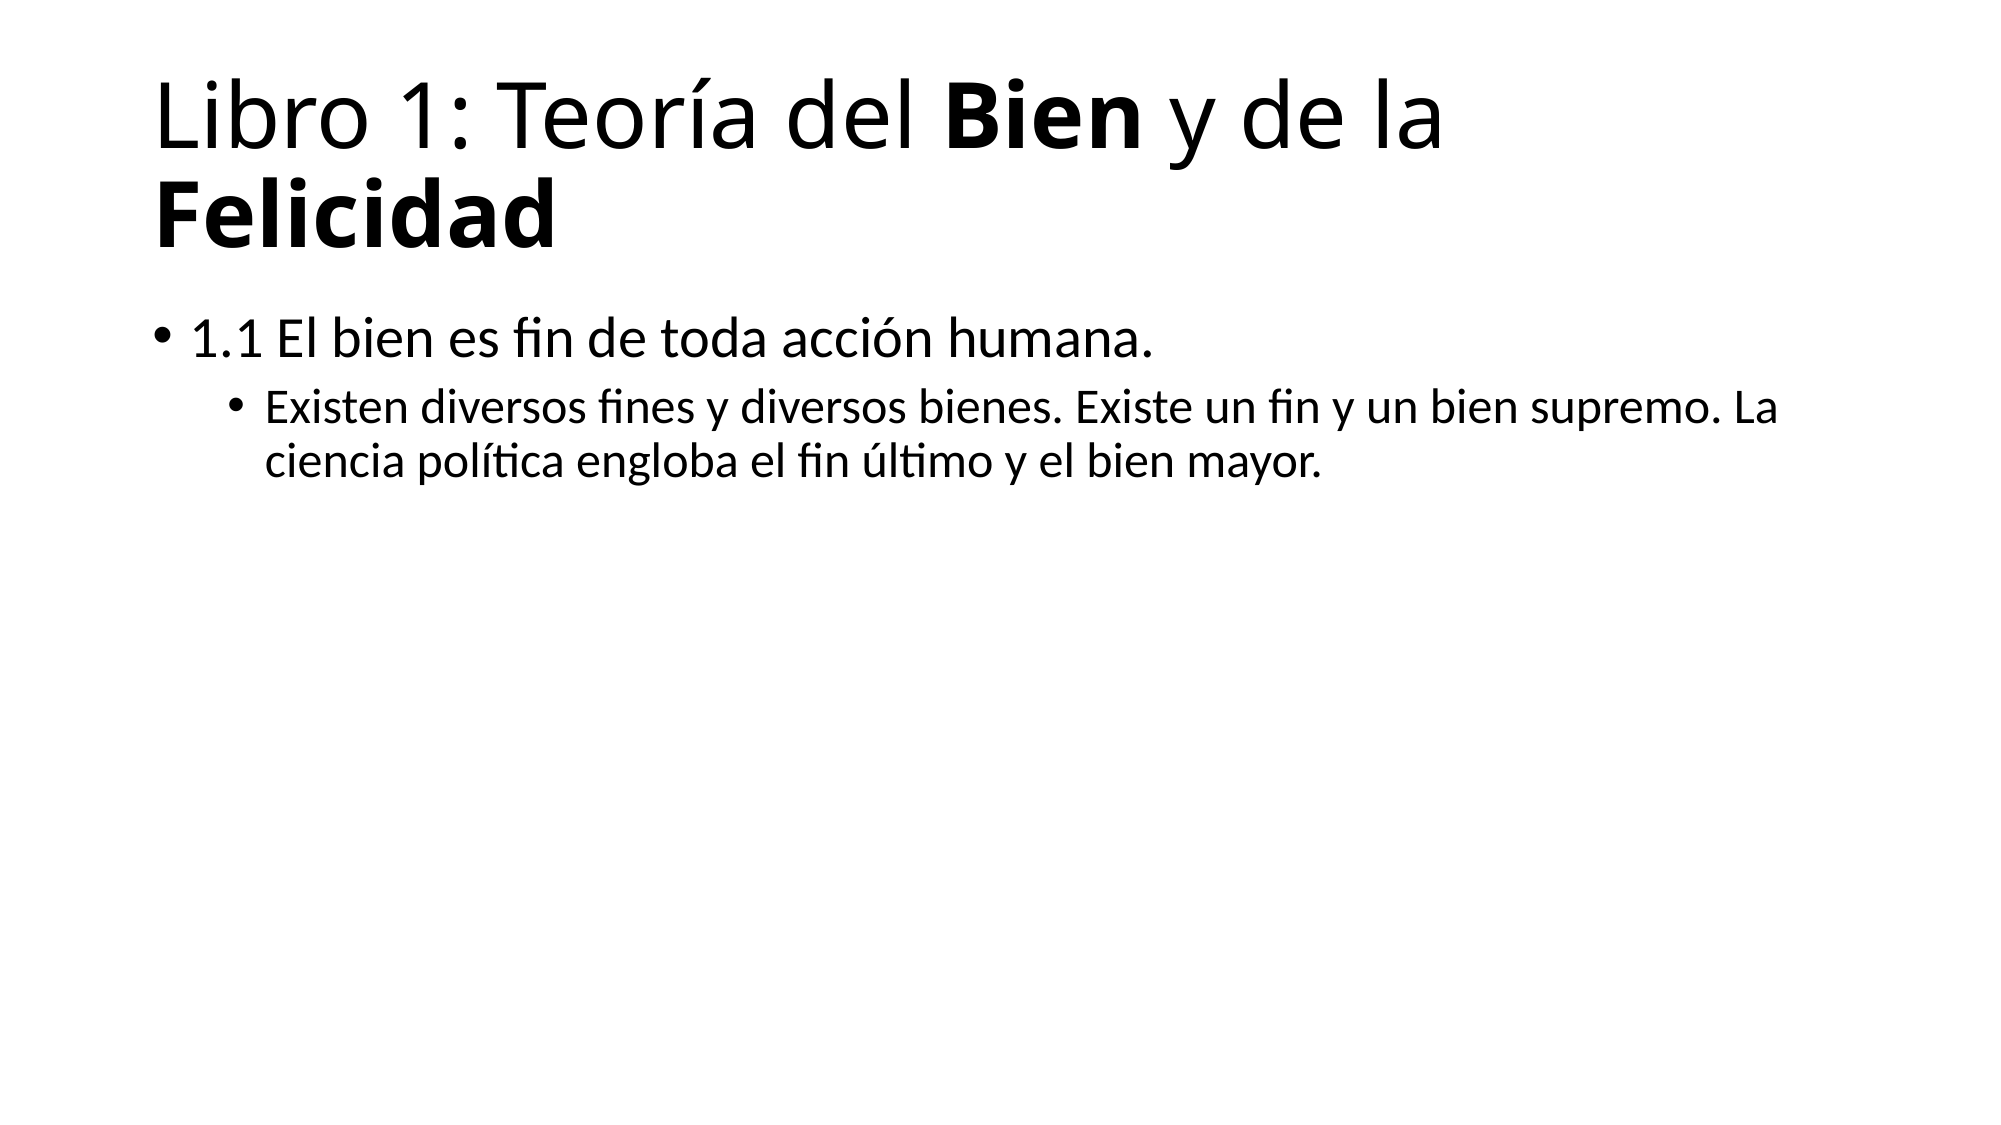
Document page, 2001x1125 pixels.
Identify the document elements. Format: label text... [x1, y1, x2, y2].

title Libro 1: Teoría del Bien y de la Felicidad [137, 59, 1863, 278]
list 1.1 El bien es fin de toda acción humana. Existen diversos fines y diversos bienes. Existe un fin y un bien supremo. La ciencia política engloba el fin último y el bien mayor. [137, 299, 1863, 1014]
